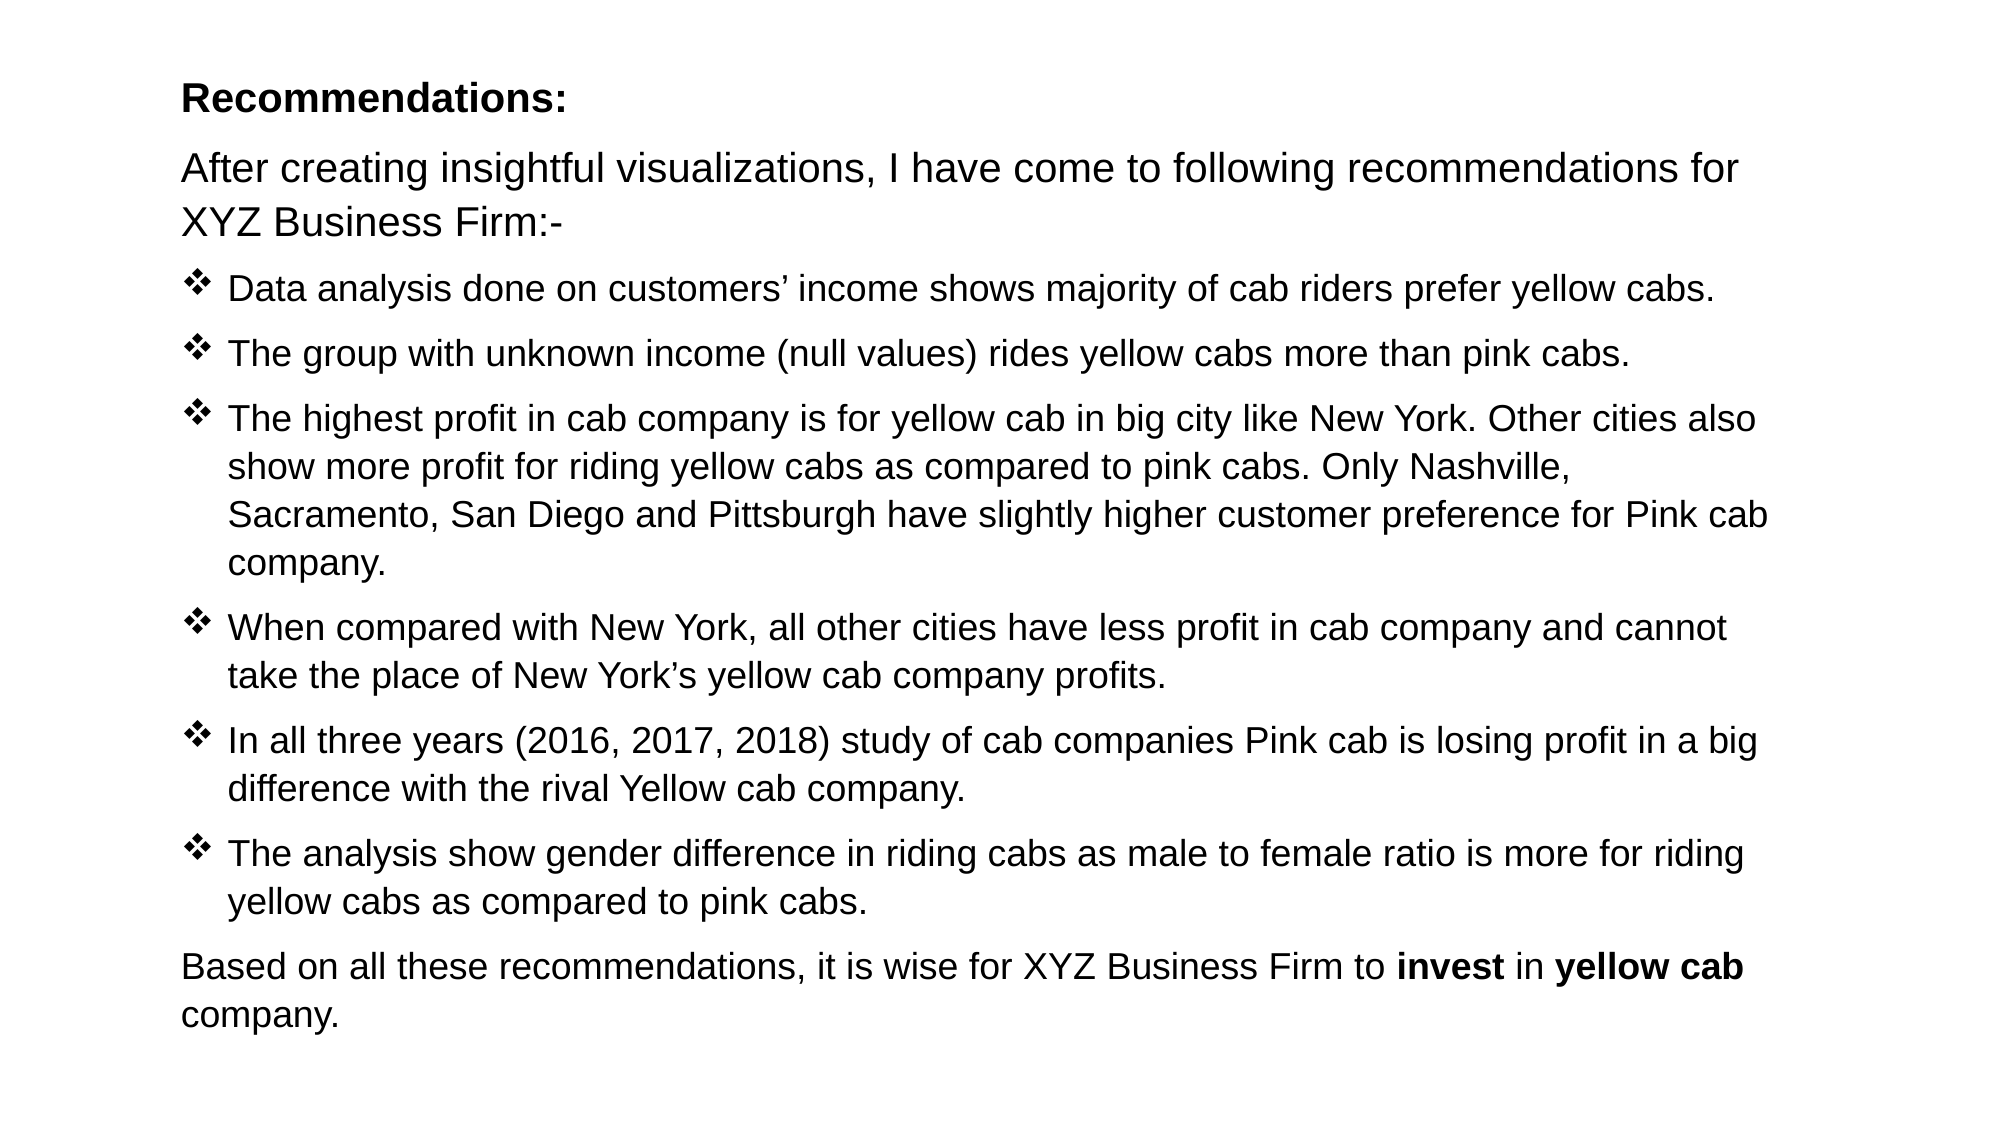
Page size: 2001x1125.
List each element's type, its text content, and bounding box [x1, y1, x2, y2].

text_box Recommendations: After creating insightful visualizations, I have come to following recommendations for XYZ Business Firm:- Data analysis done on customers’ income shows majority of cab riders prefer yellow cabs. The group with unknown income (null values) rides yellow cabs more than pink cabs. The highest profit in cab company is for yellow cab in big city like New York. Other cities also show more profit for riding yellow cabs as compared to pink cabs. Only Nashville, Sacramento, San Diego and Pittsburgh have slightly higher customer preference for Pink cab company. When compared with New York, all other cities have less profit in cab company and cannot take the place of New York’s yellow cab company profits. In all three years (2016, 2017, 2018) study of cab companies Pink cab is losing profit in a big difference with the rival Yellow cab company. The analysis show gender difference in riding cabs as male to female ratio is more for riding yellow cabs as compared to pink cabs. Based on all these recommendations, it is wise for XYZ Business Firm to invest in yellow cab company. [166, 59, 1803, 1043]
